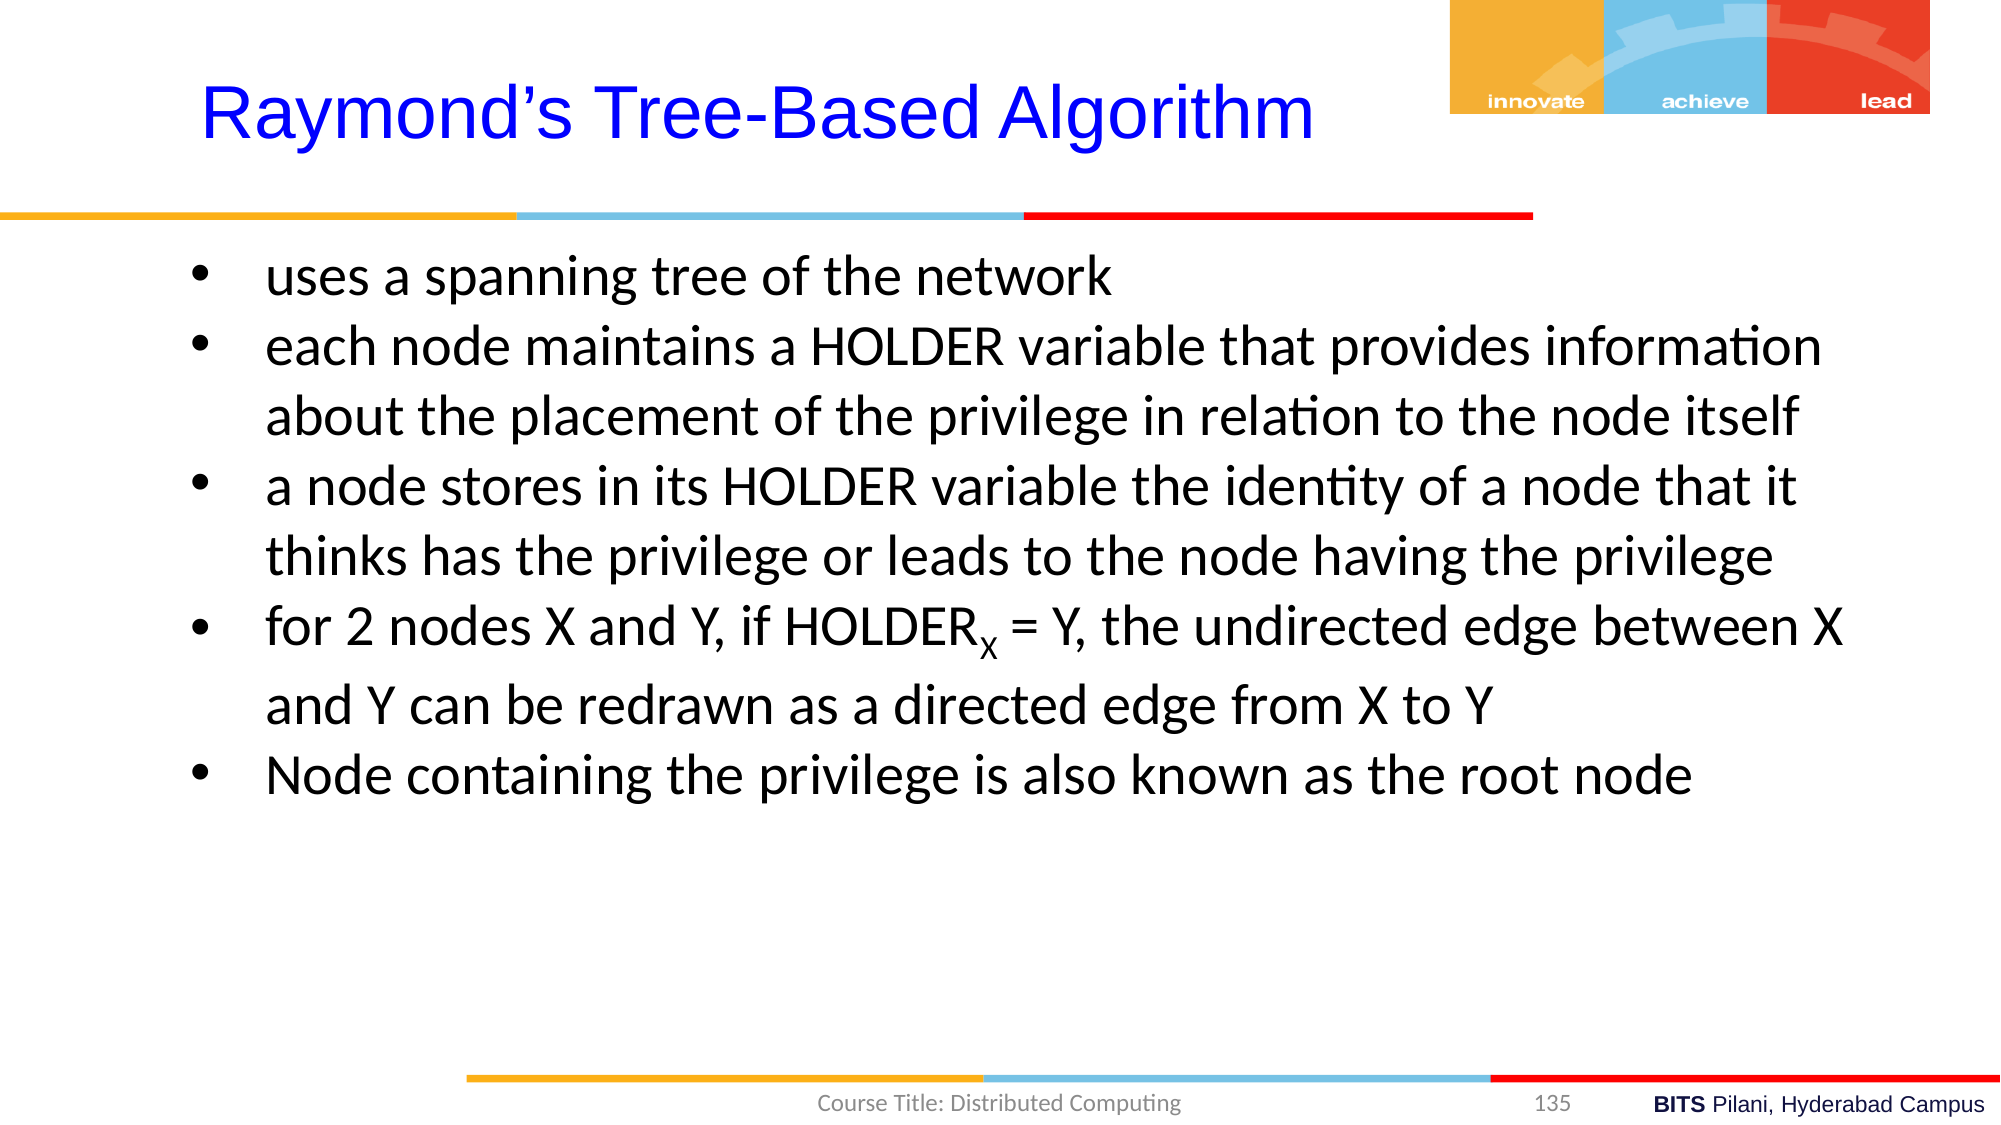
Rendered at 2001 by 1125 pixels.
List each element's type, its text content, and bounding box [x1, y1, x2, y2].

list Raymond’s Tree-Based Algorithm [66, 14, 1450, 203]
footer Course Title: Distributed Computing [662, 1071, 1338, 1125]
text_box uses a spanning tree of the network each node maintains a HOLDER variable that provides information about the placement of the privilege in relation to the node itself a node stores in its HOLDER variable the identity of a node that it thinks has the privilege or leads to the node having the privilege for 2 nodes X and Y, if HOLDERX = Y, the undirected edge between X and Y can be redrawn as a directed edge from X to Y Node containing the privilege is also known as the root node [175, 229, 1868, 884]
picture [1449, 0, 1930, 114]
slide_number 135 [1383, 1071, 1587, 1125]
